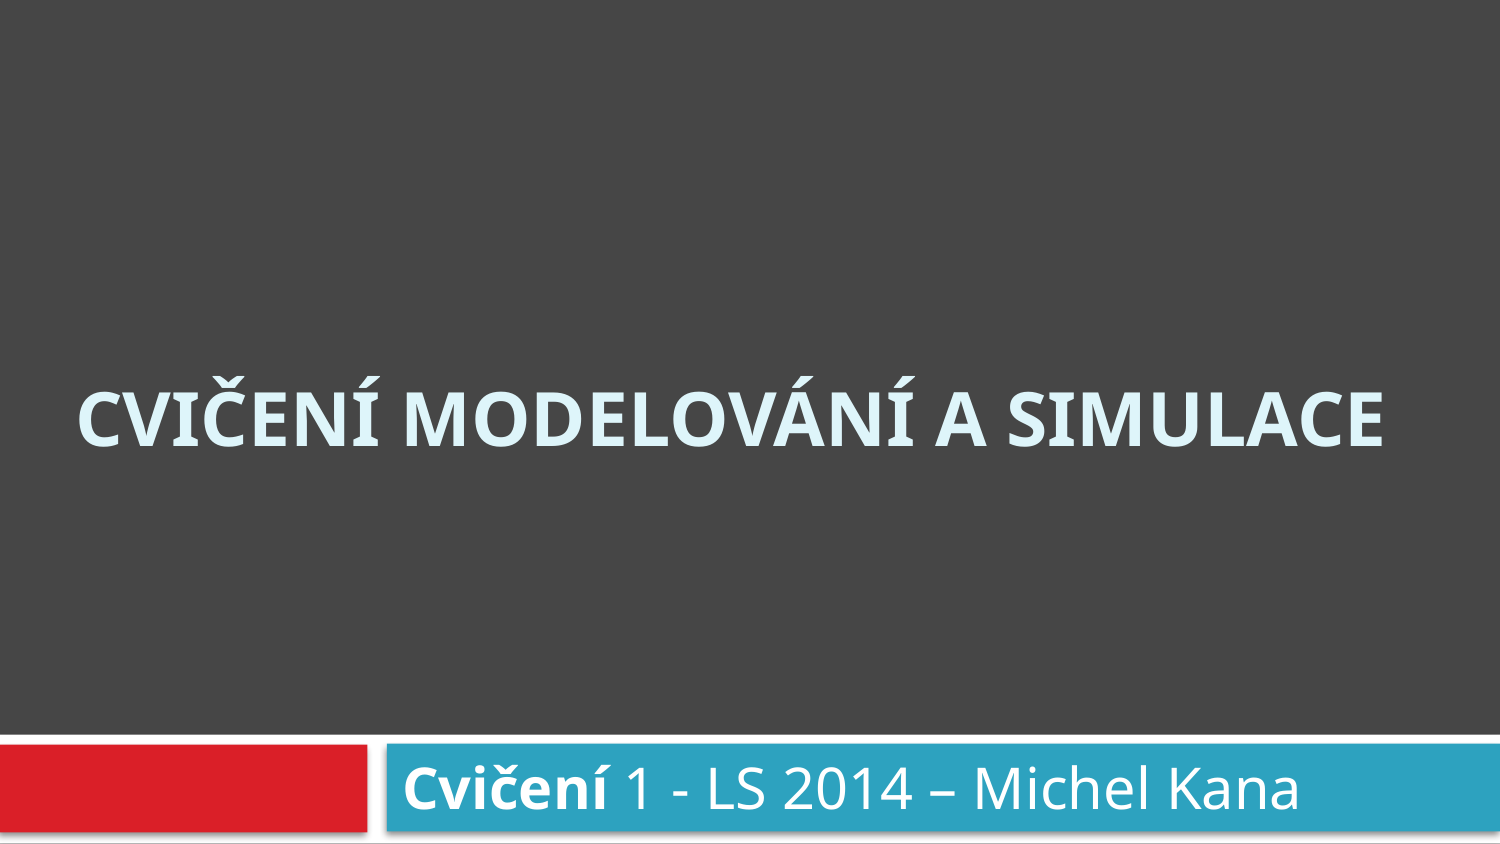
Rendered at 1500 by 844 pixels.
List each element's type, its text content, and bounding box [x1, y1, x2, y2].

title cvičení Modelování a simulace [24, 171, 1438, 469]
subtitle Cvičení 1 - LS 2014 – Michel Kana [387, 744, 1457, 829]
